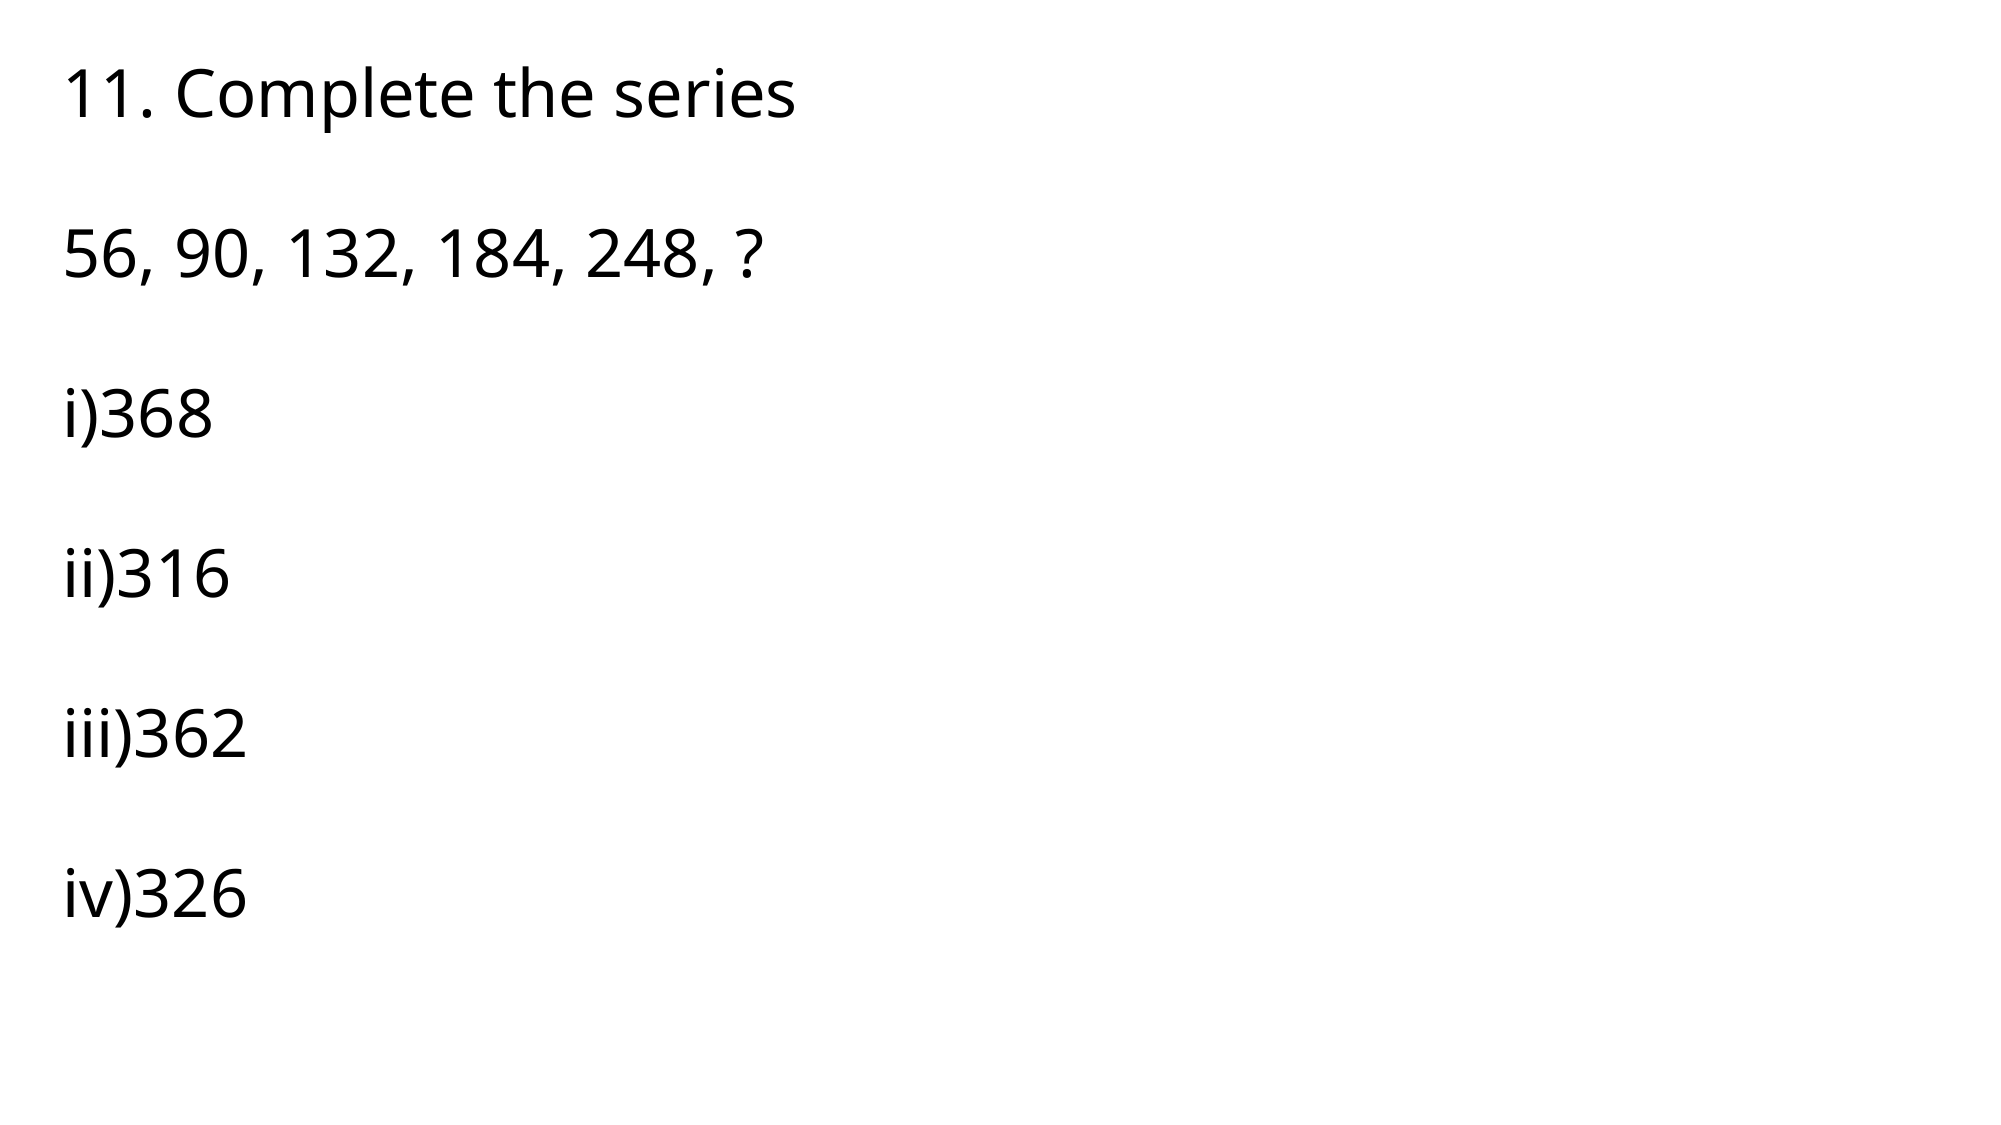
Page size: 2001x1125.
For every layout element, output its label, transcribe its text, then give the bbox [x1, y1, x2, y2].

text_box 11. Complete the series 56, 90, 132, 184, 248, ? i)368 ii)316 iii)362 iv)326 [47, 43, 1957, 938]
